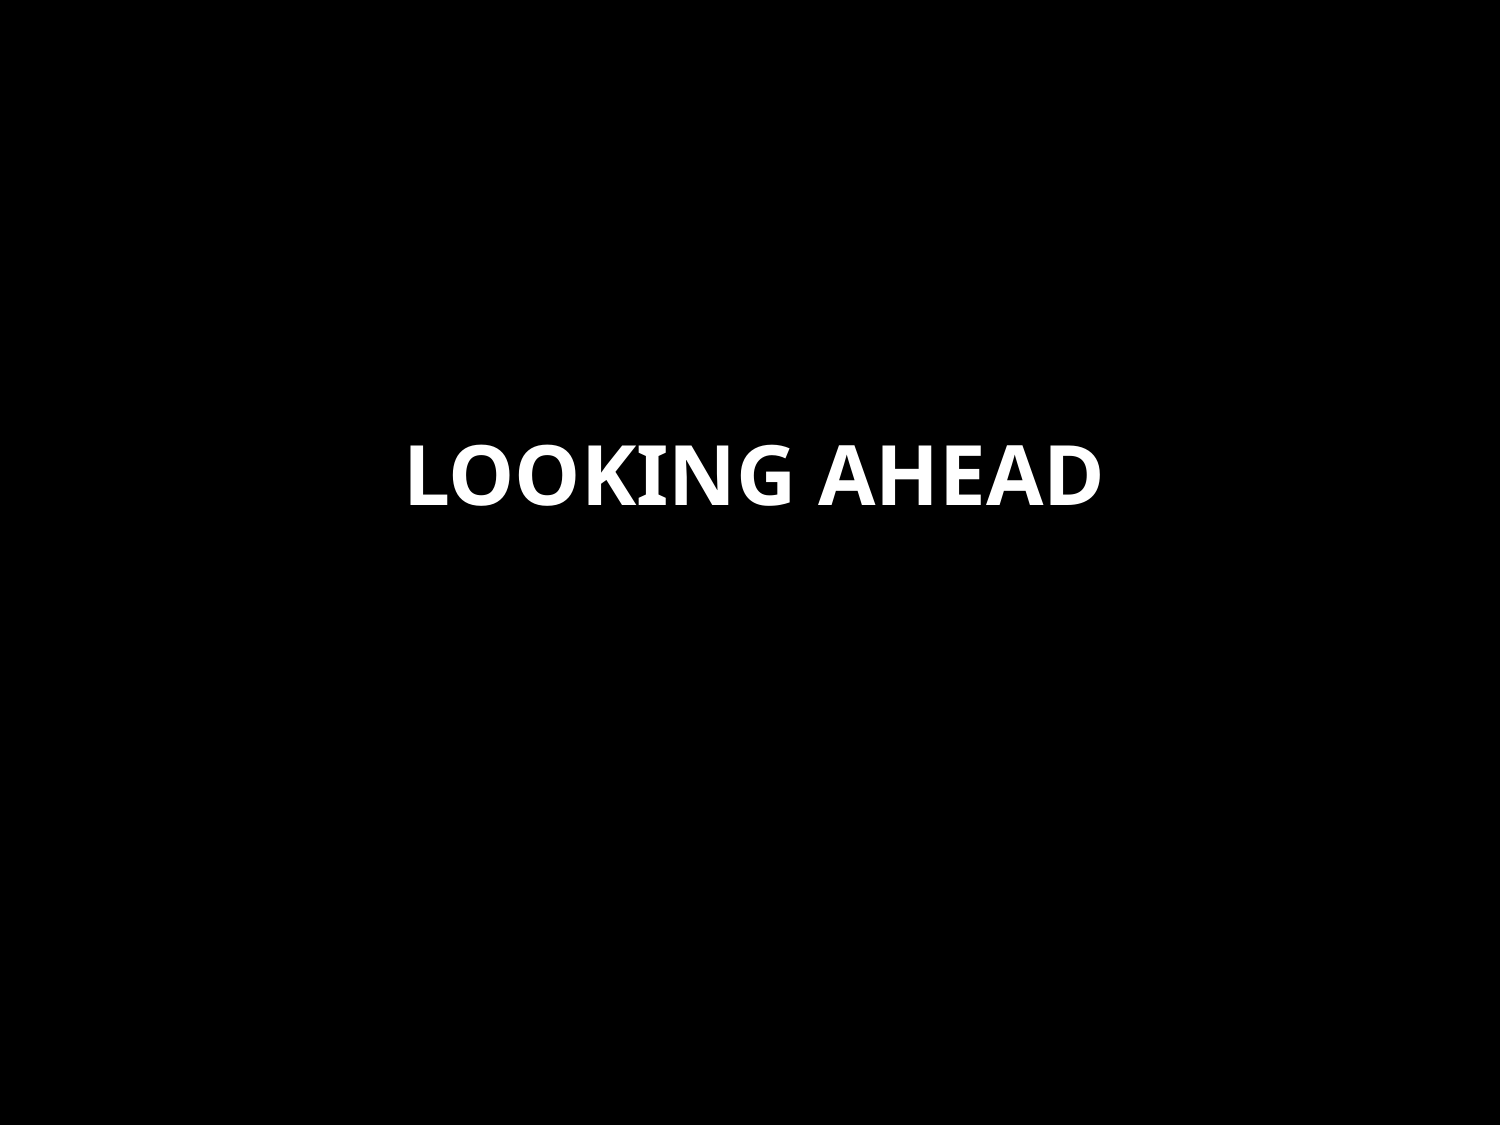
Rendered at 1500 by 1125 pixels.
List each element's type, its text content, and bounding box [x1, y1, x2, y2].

title Looking ahead [117, 414, 1392, 639]
